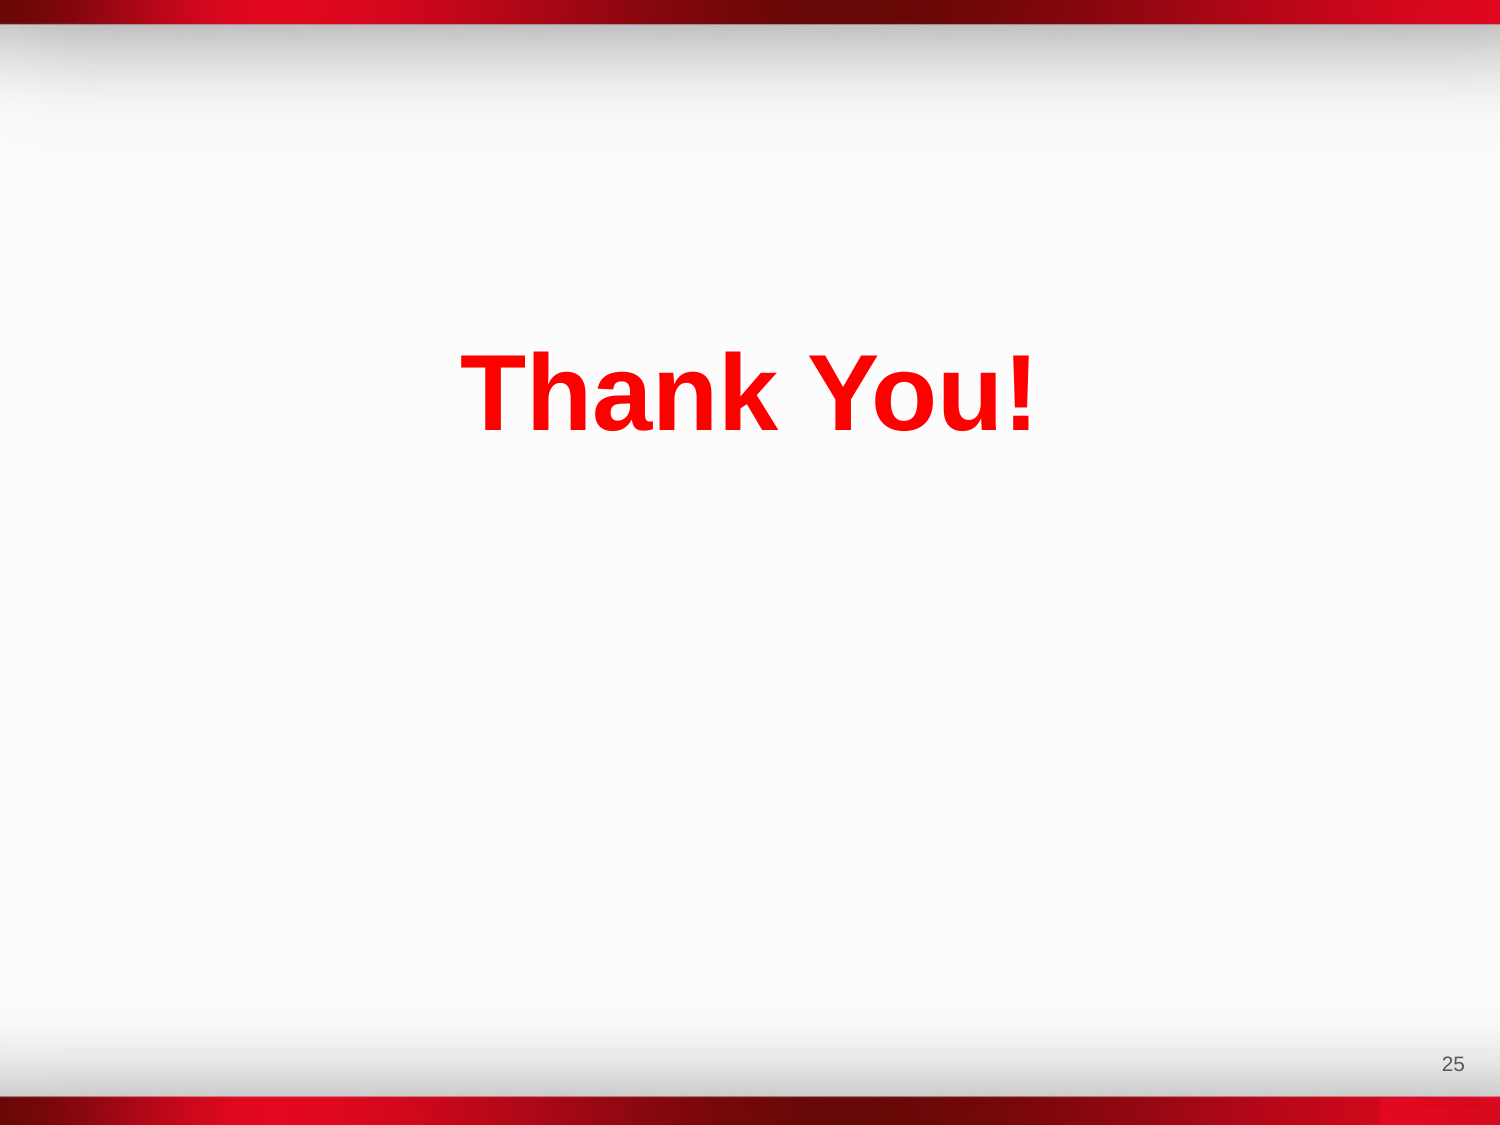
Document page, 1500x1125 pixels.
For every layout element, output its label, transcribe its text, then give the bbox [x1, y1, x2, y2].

slide_number ‹#› [1389, 1019, 1480, 1106]
picture [0, 0, 1500, 1125]
title Thank You! [51, 162, 1449, 612]
